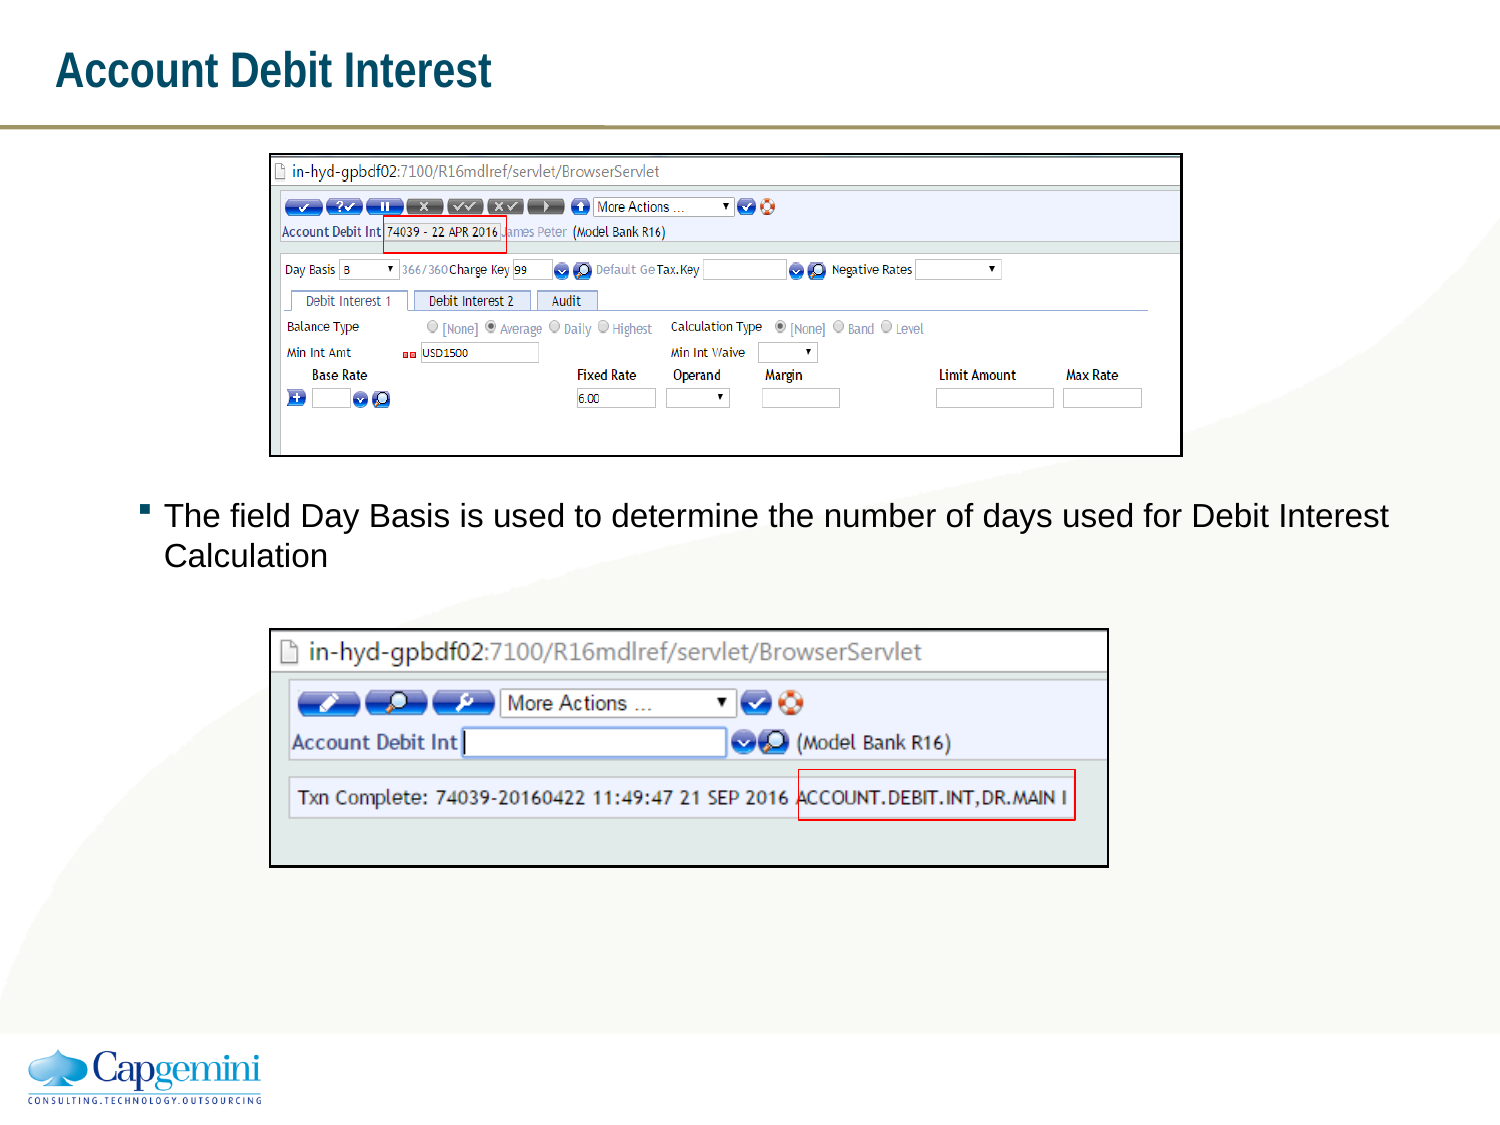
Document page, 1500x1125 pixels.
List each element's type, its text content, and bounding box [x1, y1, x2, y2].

list The field Day Basis is used to determine the number of days used for Debit Interest Calculation [121, 154, 1414, 916]
picture [0, 0, 1500, 125]
picture [0, 130, 1500, 1125]
title Account Debit Interest [39, 22, 1470, 113]
